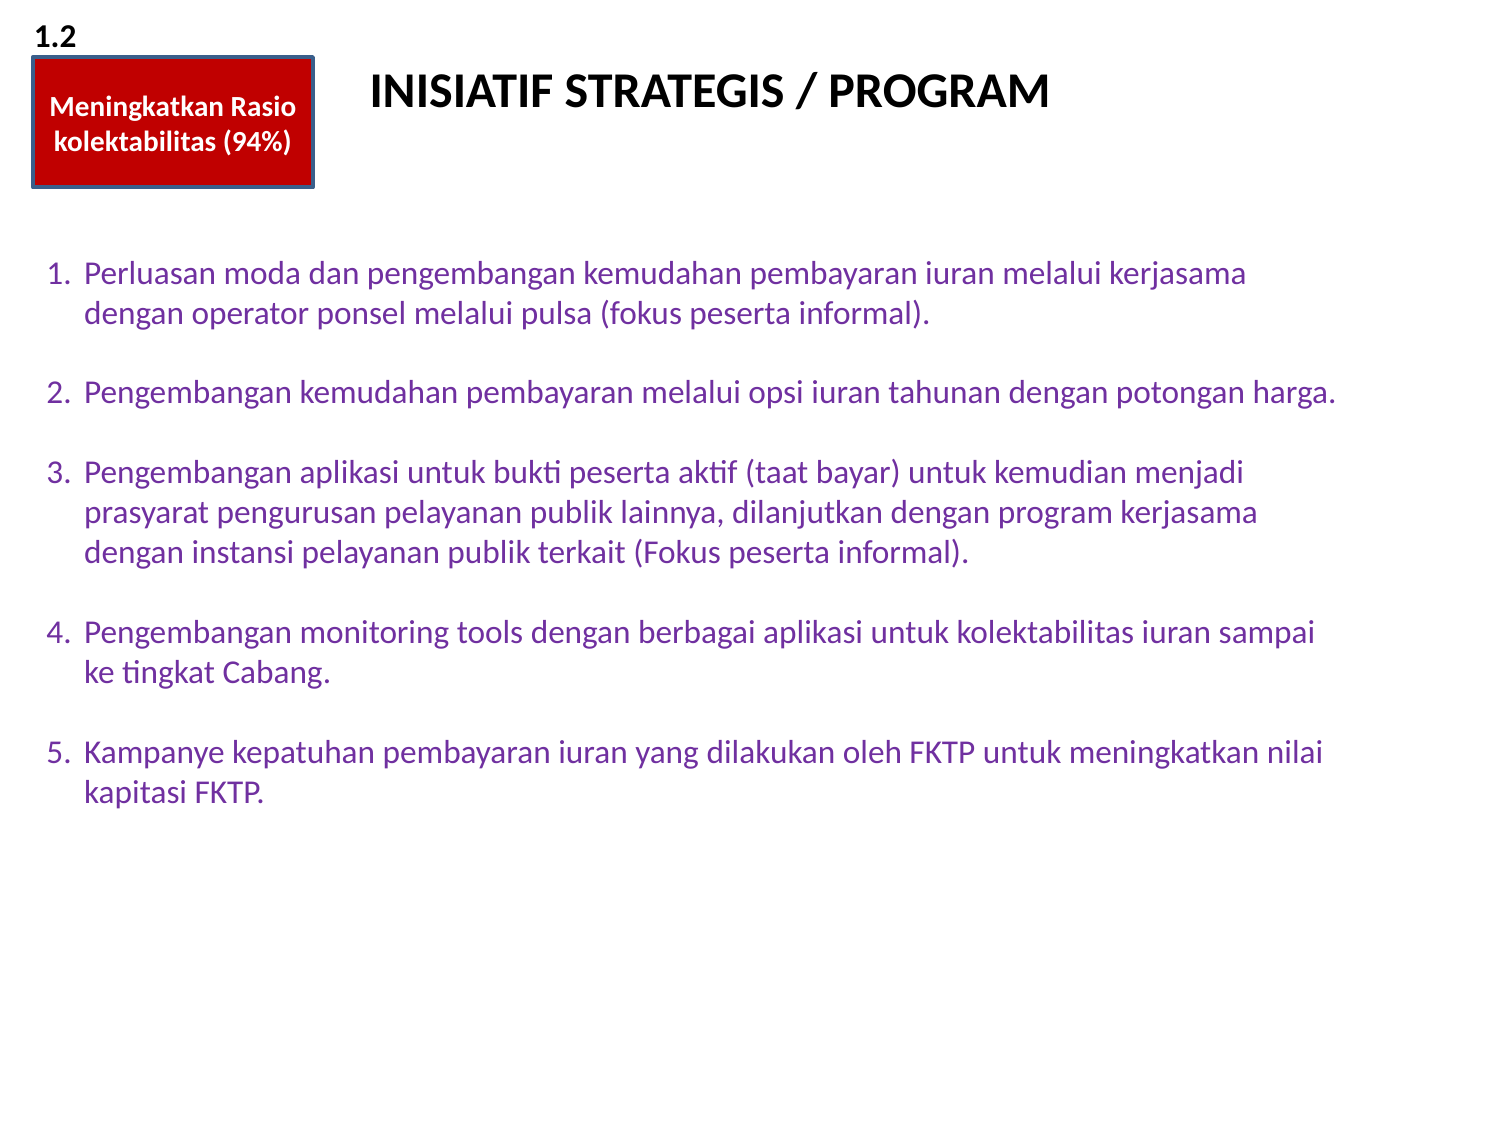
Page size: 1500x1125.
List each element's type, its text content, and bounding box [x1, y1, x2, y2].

text_box Meningkatkan Rasio kolektabilitas (94%) [31, 55, 315, 189]
text_box Perluasan moda dan pengembangan kemudahan pembayaran iuran melalui kerjasama dengan operator ponsel melalui pulsa (fokus peserta informal). Pengembangan kemudahan pembayaran melalui opsi iuran tahunan dengan potongan harga. Pengembangan aplikasi untuk bukti peserta aktif (taat bayar) untuk kemudian menjadi prasyarat pengurusan pelayanan publik lainnya, dilanjutkan dengan program kerjasama dengan instansi pelayanan publik terkait (Fokus peserta informal). Pengembangan monitoring tools dengan berbagai aplikasi untuk kolektabilitas iuran sampai ke tingkat Cabang. Kampanye kepatuhan pembayaran iuran yang dilakukan oleh FKTP untuk meningkatkan nilai kapitasi FKTP. [31, 243, 1355, 1017]
text_box 1.2 [19, 7, 92, 62]
text_box INISIATIF STRATEGIS / PROGRAM [354, 49, 1066, 125]
